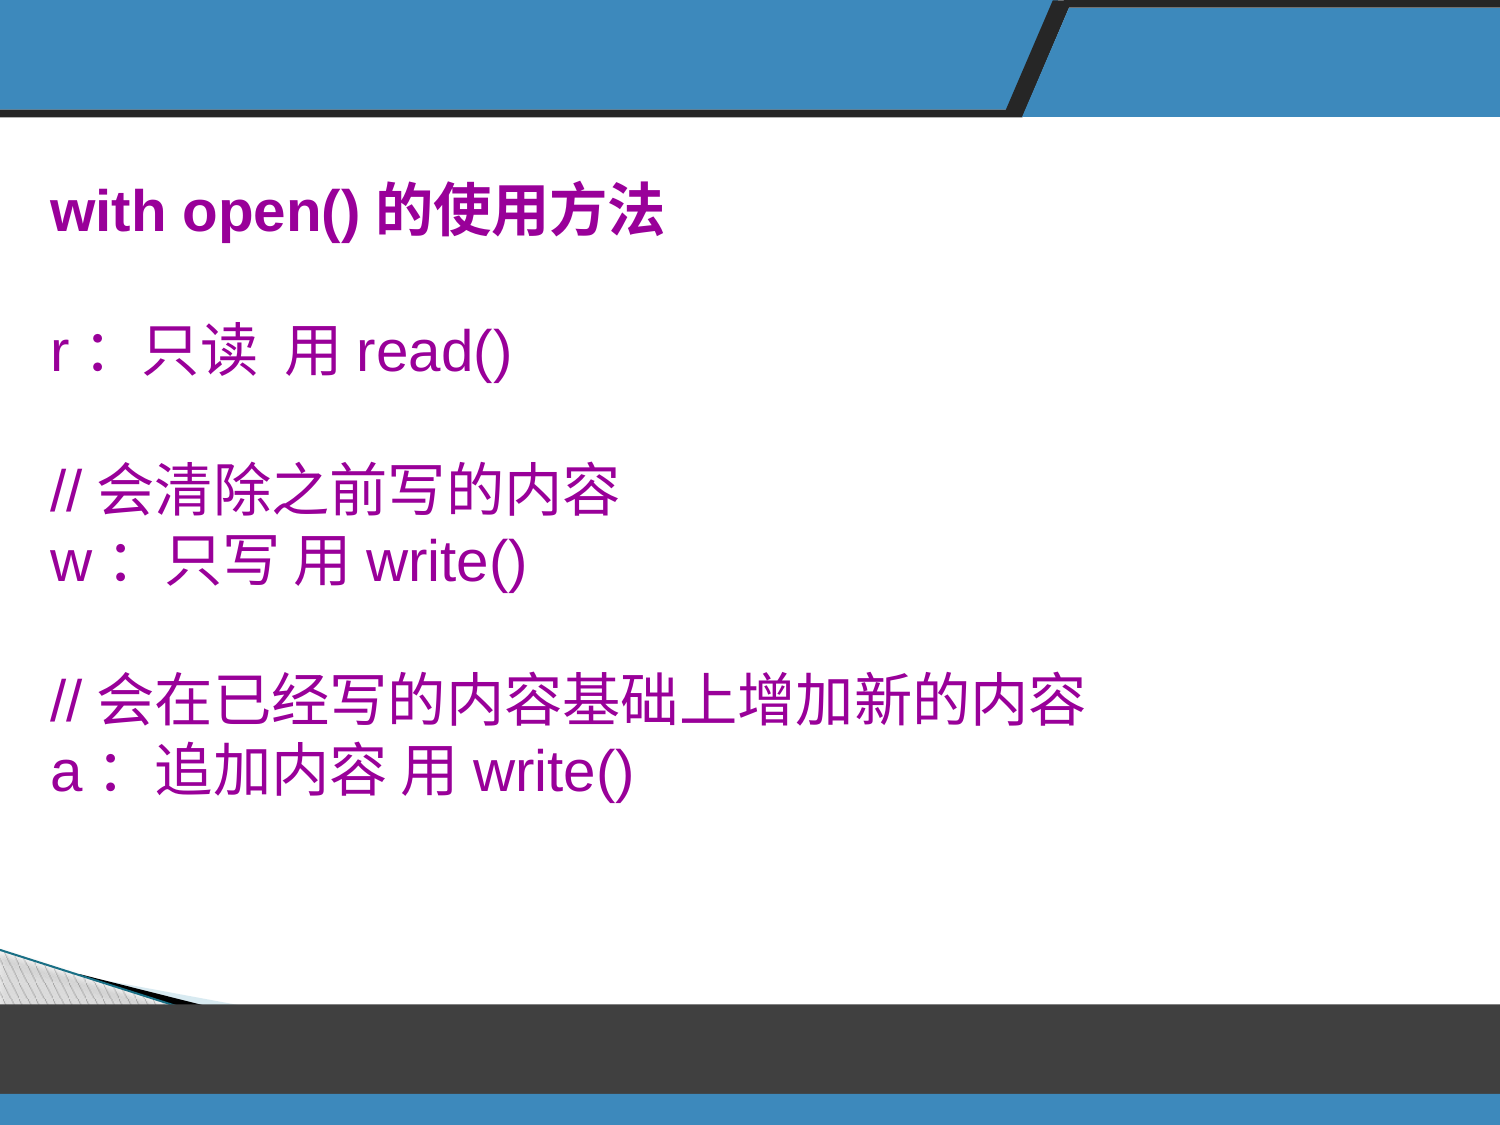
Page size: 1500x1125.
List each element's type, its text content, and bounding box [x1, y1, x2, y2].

text_box [40, 17, 1317, 111]
text_box with open()的使用方法 r：只读 用read() //会清除之前写的内容 w：只写 用write() //会在已经写的内容基础上增加新的内容 a：追加内容 用write() [35, 166, 1465, 881]
